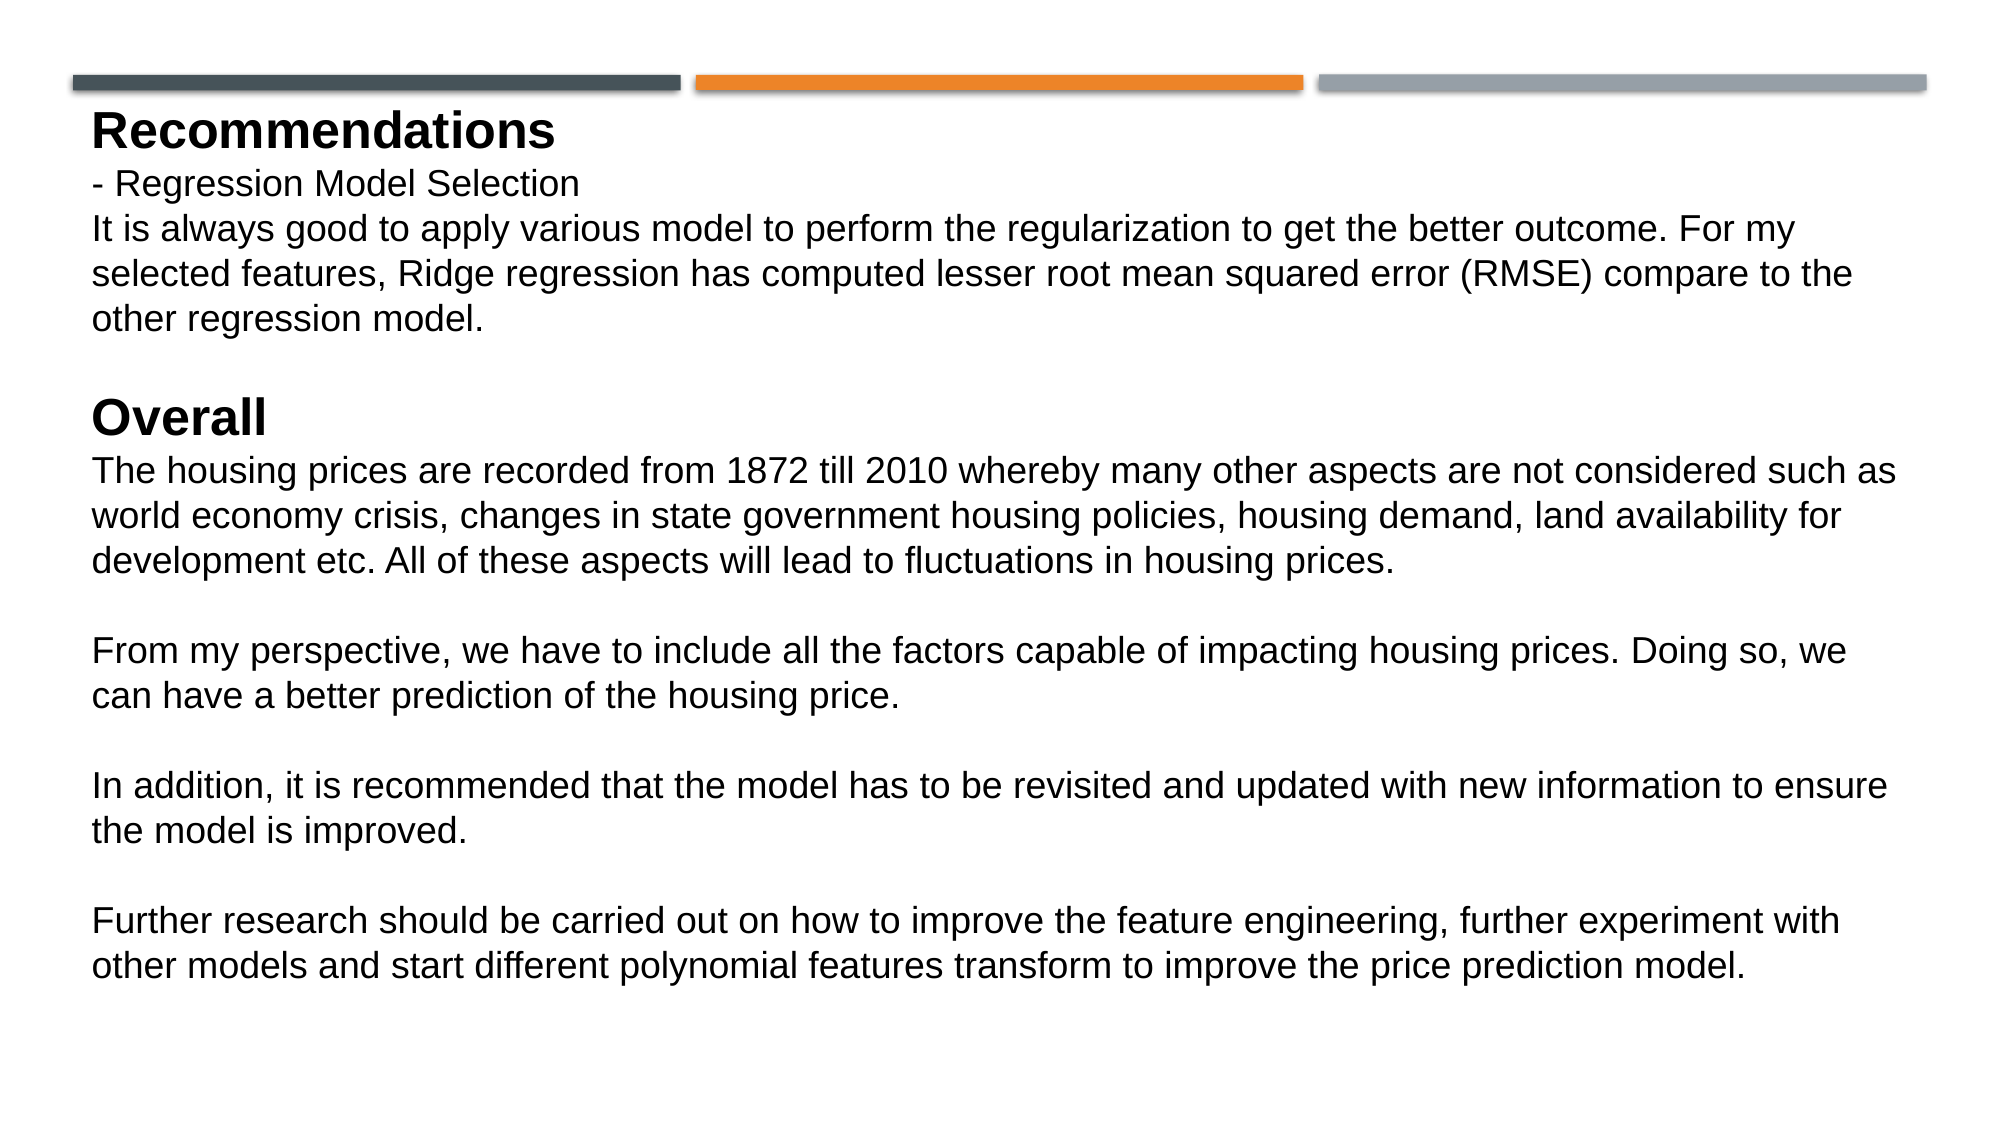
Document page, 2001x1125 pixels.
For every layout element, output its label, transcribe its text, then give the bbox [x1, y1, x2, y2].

text_box Recommendations - Regression Model Selection It is always good to apply various model to perform the regularization to get the better outcome. For my selected features, Ridge regression has computed lesser root mean squared error (RMSE) compare to the other regression model. Overall The housing prices are recorded from 1872 till 2010 whereby many other aspects are not considered such as world economy crisis, changes in state government housing policies, housing demand, land availability for development etc. All of these aspects will lead to fluctuations in housing prices. From my perspective, we have to include all the factors capable of impacting housing prices. Doing so, we can have a better prediction of the housing price. In addition, it is recommended that the model has to be revisited and updated with new information to ensure the model is improved. Further research should be carried out on how to improve the feature engineering, further experiment with other models and start different polynomial features transform to improve the price prediction model. [76, 88, 1923, 994]
